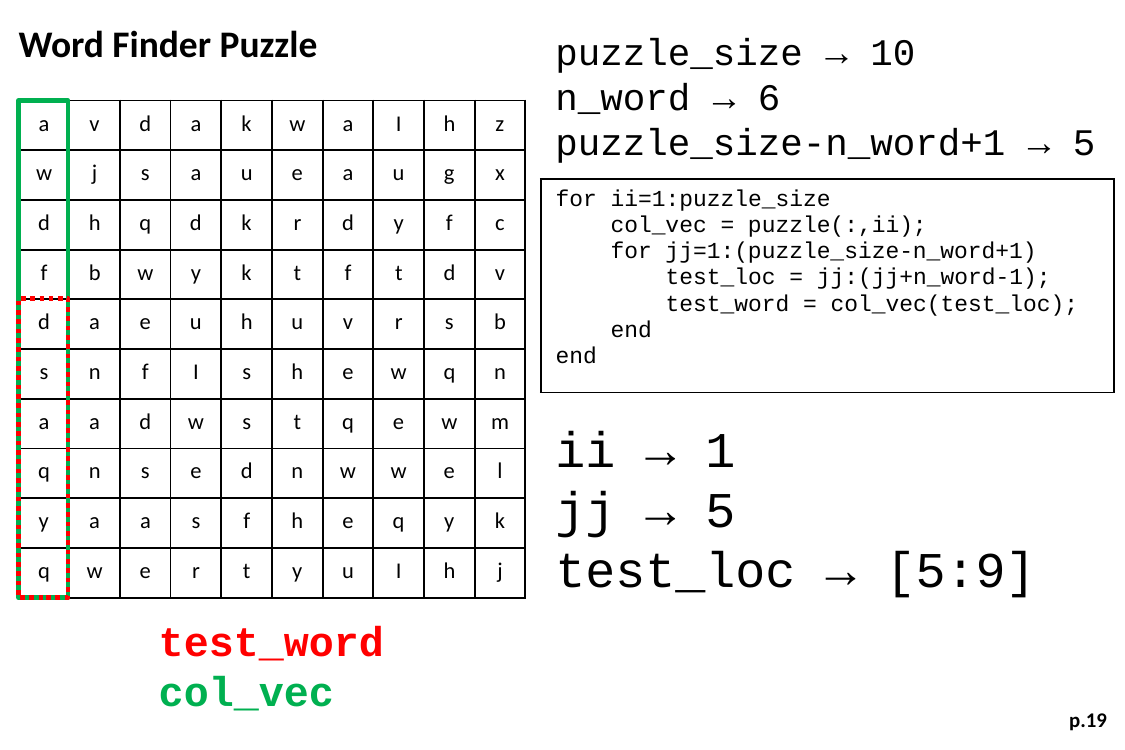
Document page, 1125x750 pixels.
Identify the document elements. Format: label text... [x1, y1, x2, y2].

table_cell n [273, 449, 322, 497]
table_cell e [273, 151, 322, 199]
table_cell v [324, 300, 372, 348]
table_cell e [324, 499, 372, 547]
table_cell t [273, 400, 322, 448]
table_cell u [273, 300, 322, 348]
table_cell a [121, 499, 170, 547]
table_header z [476, 101, 524, 149]
table_cell r [273, 201, 322, 249]
table_cell q [324, 400, 372, 448]
table_cell d [324, 201, 372, 249]
text_box ii → 1 jj → 5 test_loc → [5:9] [540, 410, 1114, 605]
table_cell f [121, 350, 170, 398]
table_cell t [273, 251, 322, 298]
table_cell n [70, 350, 119, 398]
table_cell r [171, 549, 220, 597]
table_cell u [171, 300, 220, 348]
table_cell I [374, 549, 423, 597]
table_cell h [222, 300, 271, 348]
table_cell j [70, 151, 119, 199]
table_cell y [273, 549, 322, 597]
table_cell n [476, 350, 524, 398]
table_cell q [374, 499, 423, 547]
table_cell h [425, 549, 474, 597]
table_cell n [70, 449, 119, 497]
table_cell s [171, 499, 220, 547]
table_header a [171, 101, 220, 149]
table_header d [121, 101, 170, 149]
table_cell h [273, 499, 322, 547]
table_cell b [70, 251, 119, 298]
table_cell w [374, 449, 423, 497]
table_cell k [222, 251, 271, 298]
table_cell s [425, 300, 474, 348]
text_box puzzle_size → 10 n_word → 6 puzzle_size-n_word+1 → 5 [540, 20, 1114, 171]
table_cell e [121, 549, 170, 597]
table_cell h [70, 201, 119, 249]
table_cell l [476, 449, 524, 497]
table_cell j [476, 549, 524, 597]
table_cell s [222, 400, 271, 448]
table_cell w [324, 449, 372, 497]
table_header I [374, 101, 423, 149]
table_cell t [222, 549, 271, 597]
table_cell w [171, 400, 220, 448]
table_cell f [324, 251, 372, 298]
table_cell a [70, 499, 119, 547]
table_cell a [171, 151, 220, 199]
table_cell q [425, 350, 474, 398]
table_cell q [121, 201, 170, 249]
table_cell w [425, 400, 474, 448]
table_cell u [324, 549, 372, 597]
table_cell y [374, 201, 423, 249]
text_box [16, 296, 70, 600]
table_cell b [476, 300, 524, 348]
table_cell e [324, 350, 372, 398]
table_cell w [374, 350, 423, 398]
table_cell e [374, 400, 423, 448]
table_cell d [121, 400, 170, 448]
table_cell s [121, 449, 170, 497]
table_cell e [425, 449, 474, 497]
table_cell a [70, 300, 119, 348]
table_header h [425, 101, 474, 149]
table_cell h [273, 350, 322, 398]
table_cell u [374, 151, 423, 199]
table_cell c [476, 201, 524, 249]
table_cell s [222, 350, 271, 398]
text_box [16, 98, 70, 302]
table_cell e [171, 449, 220, 497]
table_cell a [324, 151, 372, 199]
table_cell w [70, 549, 119, 597]
table_cell a [70, 400, 119, 448]
table_header w [273, 101, 322, 149]
table_cell d [425, 251, 474, 298]
table_cell v [476, 251, 524, 298]
text_box test_word col_vec [143, 607, 399, 722]
table_cell w [121, 251, 170, 298]
table_cell r [374, 300, 423, 348]
table_cell k [222, 201, 271, 249]
table_header a [324, 101, 372, 149]
table_cell s [121, 151, 170, 199]
table_cell k [476, 499, 524, 547]
slide_number p.19 [853, 706, 1107, 732]
table_cell e [121, 300, 170, 348]
text_box Word Finder Puzzle [18, 19, 1107, 65]
table_cell t [374, 251, 423, 298]
table_header k [222, 101, 271, 149]
table_cell m [476, 400, 524, 448]
table_cell f [222, 499, 271, 547]
table_cell x [476, 151, 524, 199]
table_cell f [425, 201, 474, 249]
table_cell I [171, 350, 220, 398]
table_cell u [222, 151, 271, 199]
table_cell d [222, 449, 271, 497]
table_cell d [171, 201, 220, 249]
table_cell g [425, 151, 474, 199]
table_header v [70, 101, 119, 149]
table_header for ii=1:puzzle_size col_vec = puzzle(:,ii); for jj=1:(puzzle_size-n_word+1) test_loc = jj:(jj+n_word-1); test_word = col_vec(test_loc); end end [542, 180, 1113, 392]
table_cell y [425, 499, 474, 547]
table_cell y [171, 251, 220, 298]
